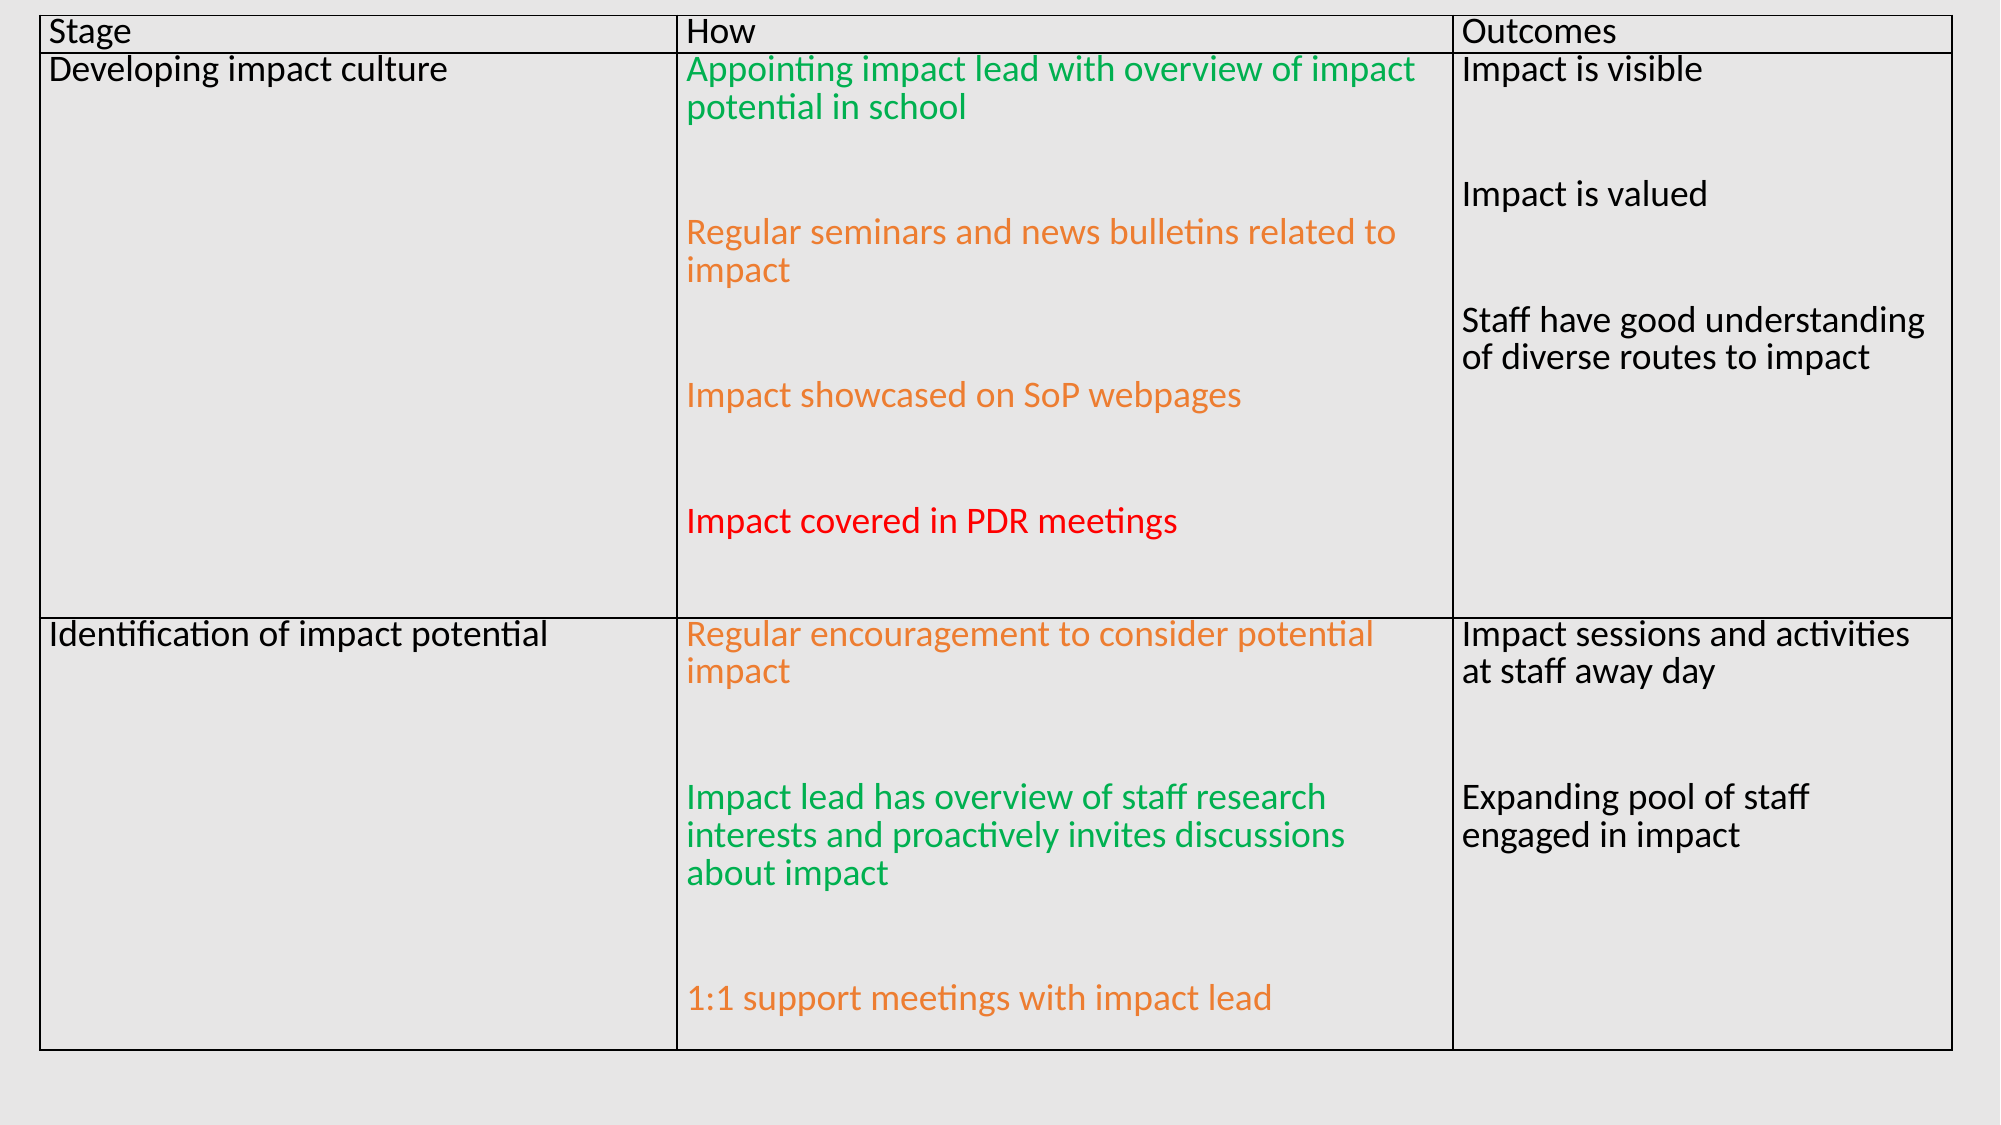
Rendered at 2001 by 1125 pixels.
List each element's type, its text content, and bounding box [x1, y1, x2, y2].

table_cell Regular encouragement to consider potential impact Impact lead has overview of staff research interests and proactively invites discussions about impact 1:1 support meetings with impact lead [678, 619, 1452, 1049]
table_header Outcomes [1454, 16, 1951, 52]
table_cell Developing impact culture [41, 54, 676, 617]
table_cell Impact sessions and activities at staff away day Expanding pool of staff engaged in impact [1454, 619, 1951, 1049]
table_cell Impact is visible Impact is valued Staff have good understanding of diverse routes to impact [1454, 54, 1951, 617]
table_cell Appointing impact lead with overview of impact potential in school Regular seminars and news bulletins related to impact Impact showcased on SoP webpages Impact covered in PDR meetings [678, 54, 1452, 617]
table_cell Identification of impact potential [41, 619, 676, 1049]
table_header Stage [41, 16, 676, 52]
table_header How [678, 16, 1452, 52]
